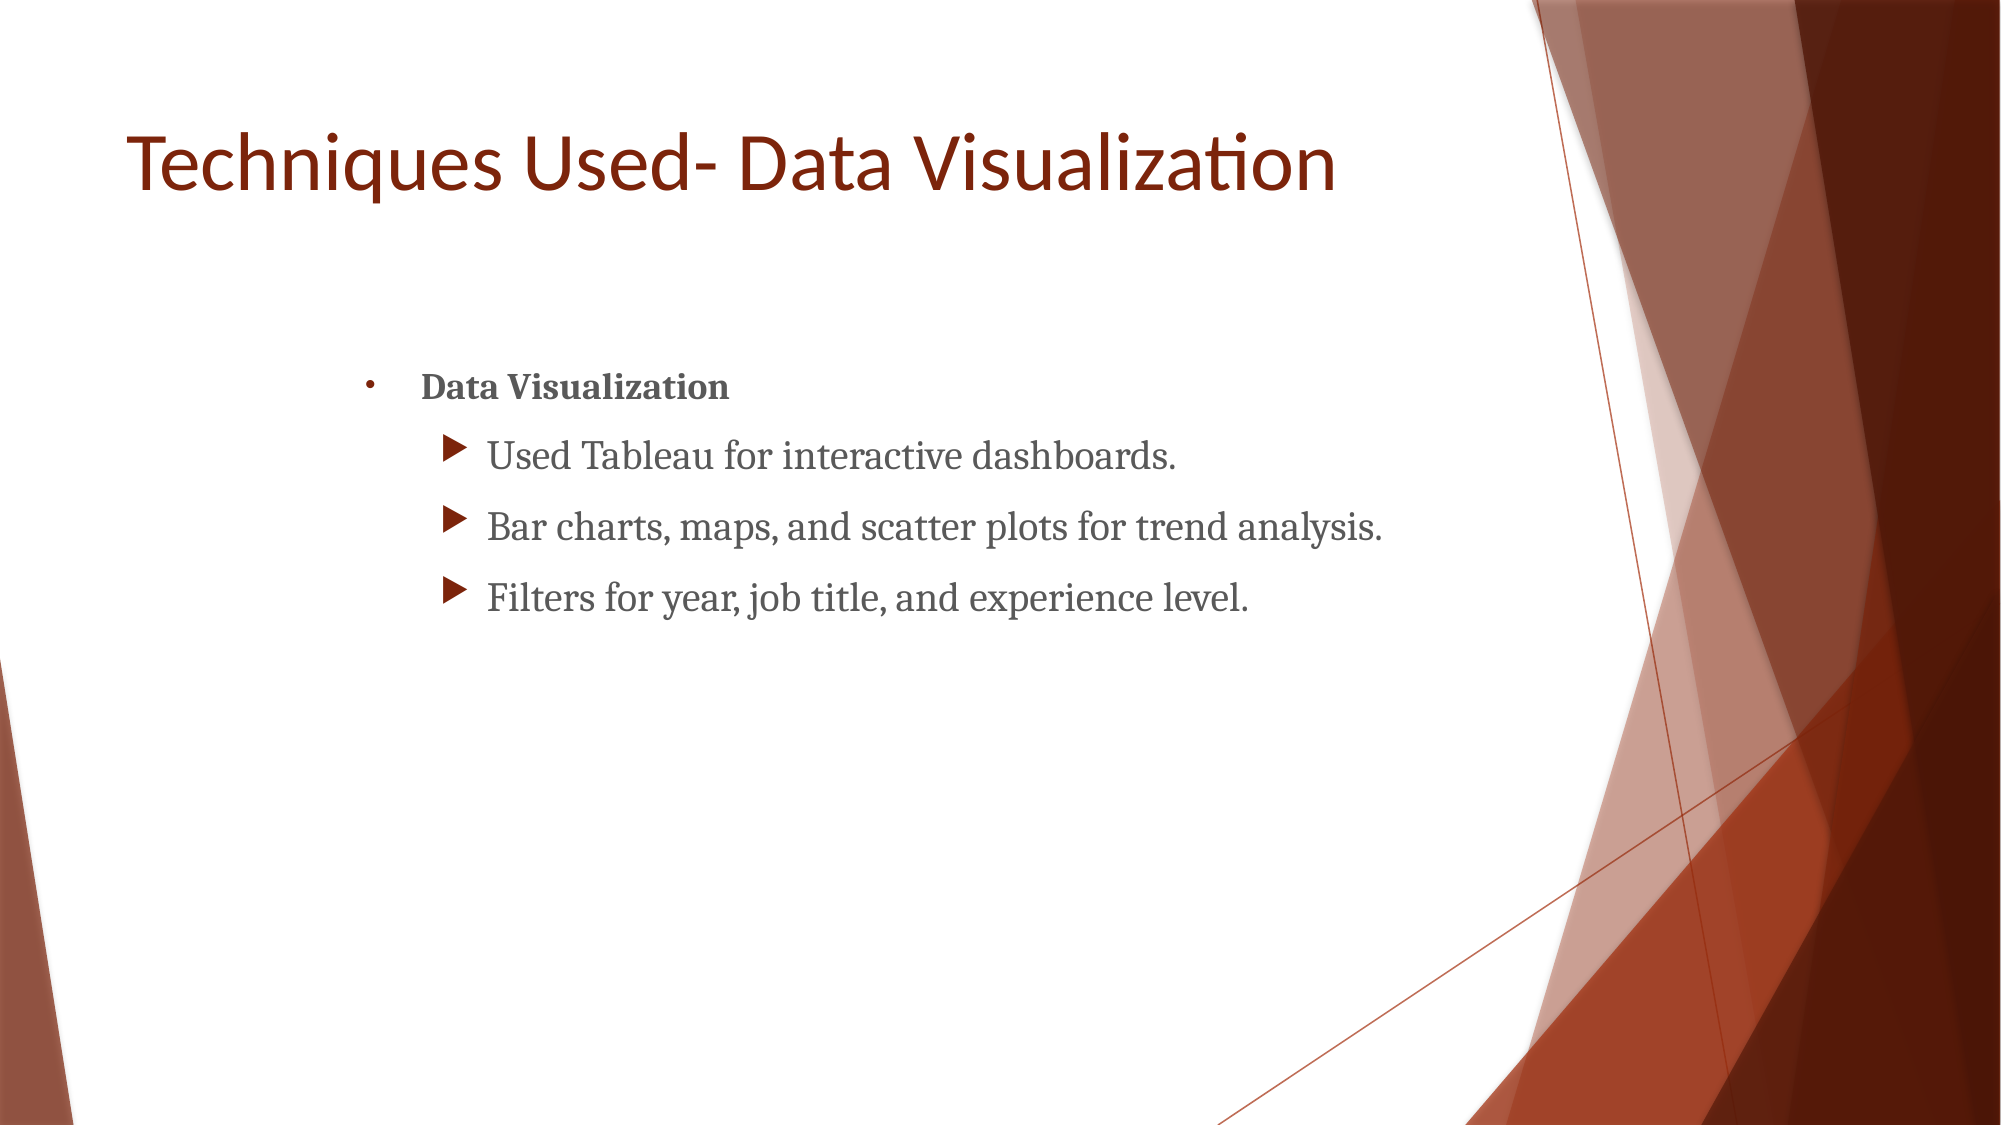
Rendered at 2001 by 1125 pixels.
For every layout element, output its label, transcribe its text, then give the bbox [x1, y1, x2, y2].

list Data Visualization Used Tableau for interactive dashboards. Bar charts, maps, and scatter plots for trend analysis. Filters for year, job title, and experience level. [350, 354, 1509, 834]
title Techniques Used- Data Visualization [111, 99, 1522, 317]
